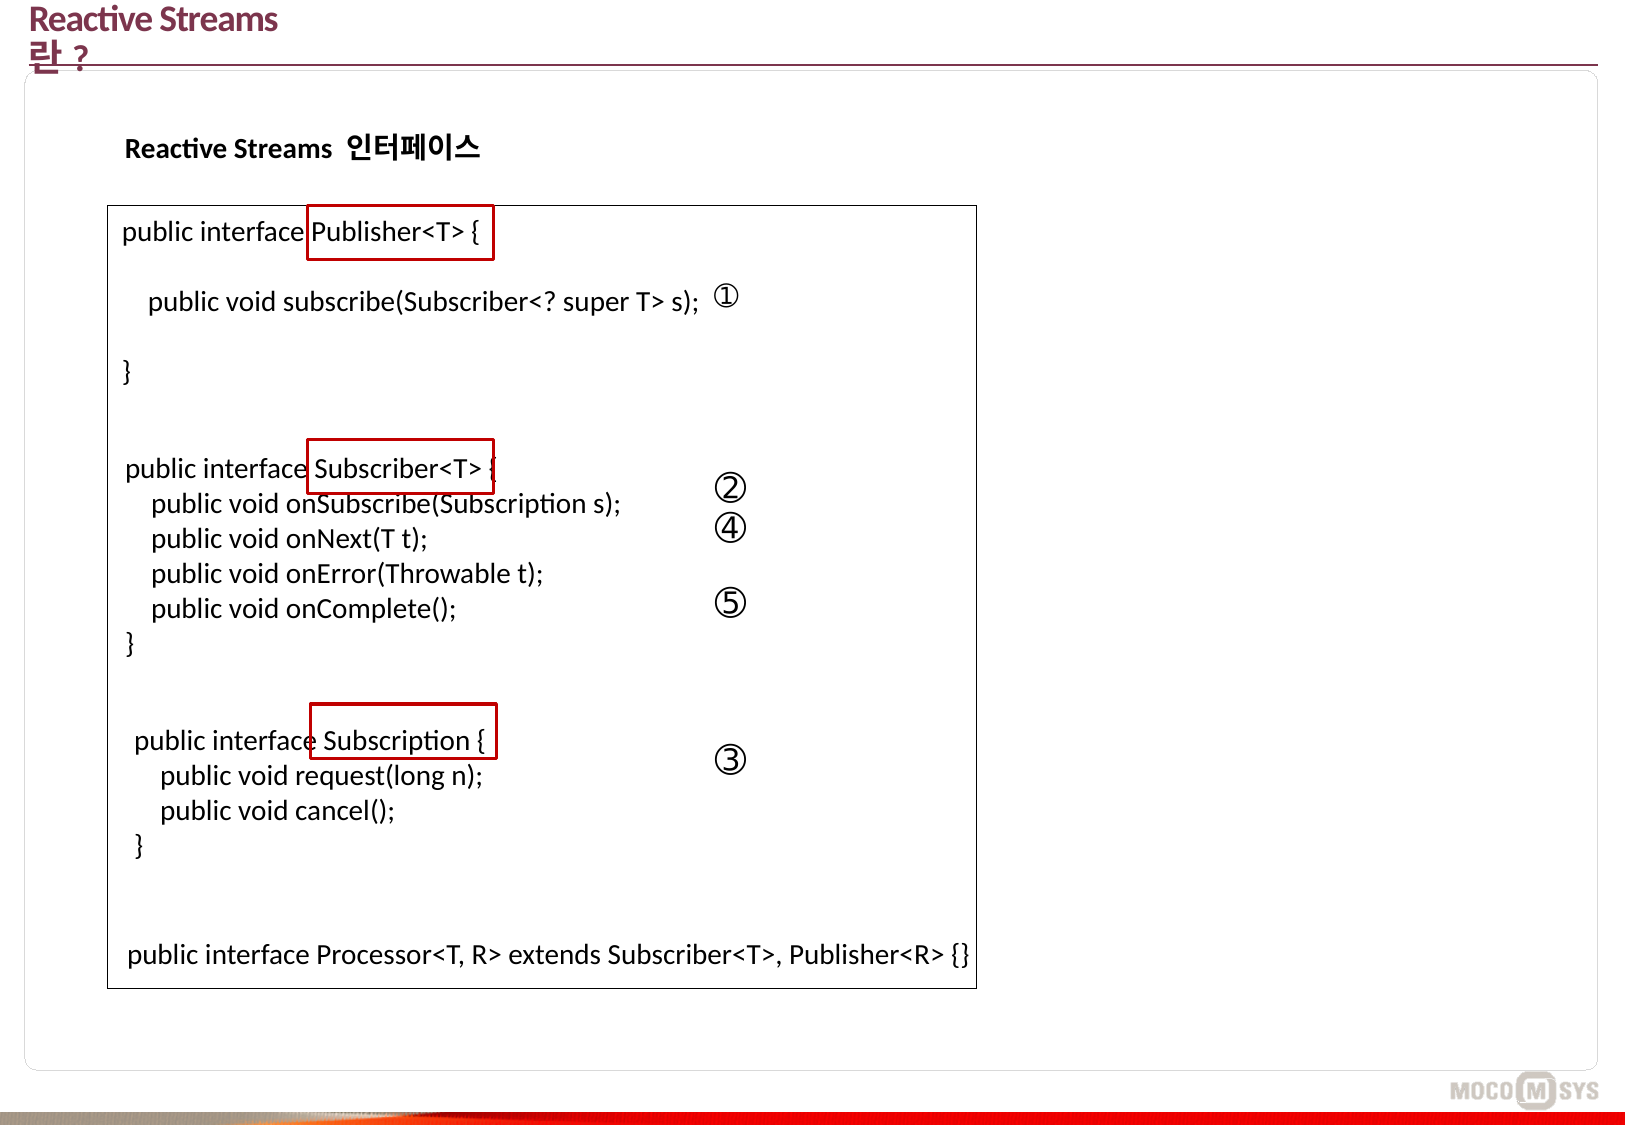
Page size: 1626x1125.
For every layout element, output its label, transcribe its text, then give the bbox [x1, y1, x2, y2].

text_box [307, 205, 494, 260]
title Reactive Streams 란? [28, 19, 346, 60]
text_box ➃ [700, 496, 762, 557]
text_box ➂ [700, 728, 762, 789]
text_box public interface Processor<T, R> extends Subscriber<T>, Publisher<R> {} [112, 927, 986, 978]
text_box public interface Subscriber<T> { public void onSubscribe(Subscription s); public void onNext(T t); public void onError(Throwable t); public void onComplete(); } [110, 441, 637, 667]
text_box ➄ [700, 571, 762, 632]
text_box ➁ [700, 456, 762, 496]
picture [0, 1061, 1625, 1125]
text_box [310, 703, 497, 759]
text_box ➀ [699, 270, 754, 320]
text_box Reactive Streams 인터페이스 [109, 122, 505, 205]
text_box [307, 439, 494, 494]
text_box public interface Publisher<T> { public void subscribe(Subscriber<? super T> s); } [107, 205, 977, 989]
text_box public interface Subscription { public void request(long n); public void cancel(); } [119, 713, 502, 869]
